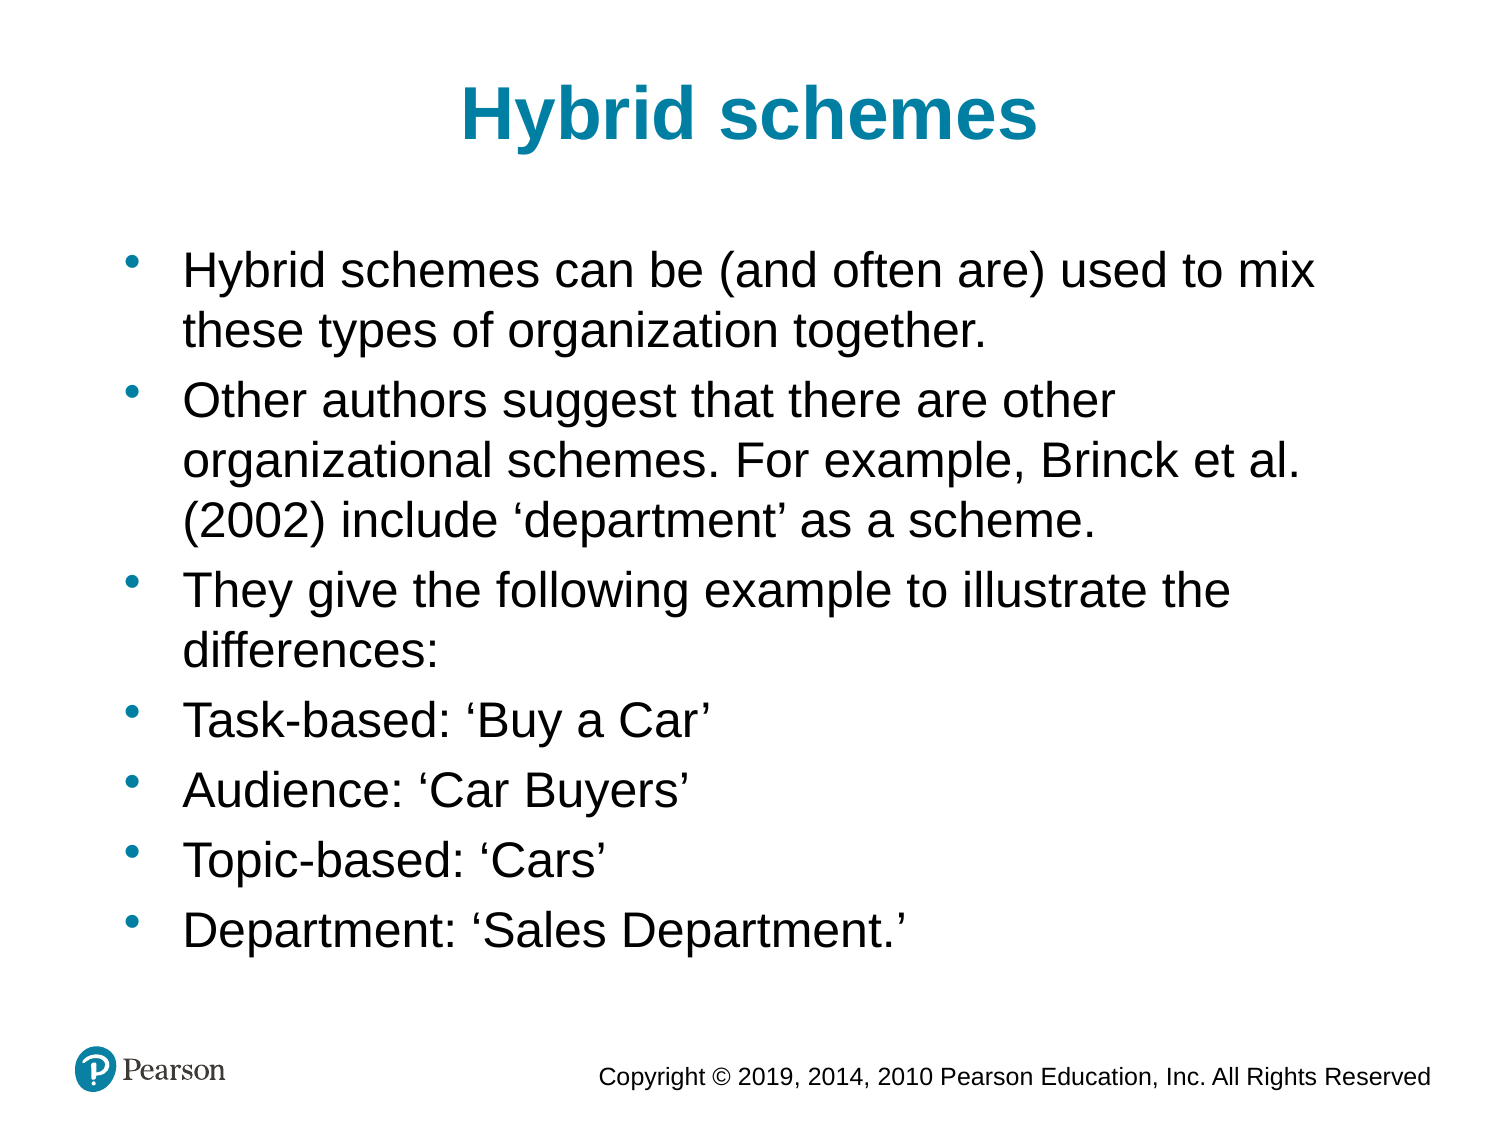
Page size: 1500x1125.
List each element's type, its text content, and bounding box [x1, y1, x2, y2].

list Hybrid schemes can be (and often are) used to mix these types of organization together. Other authors suggest that there are other organizational schemes. For example, Brinck et al. (2002) include ‘department’ as a scheme. They give the following example to illustrate the differences: Task-based: ‘Buy a Car’ Audience: ‘Car Buyers’ Topic-based: ‘Cars’ Department: ‘Sales Department.’ [108, 230, 1439, 1025]
title Hybrid schemes [103, 70, 1397, 149]
